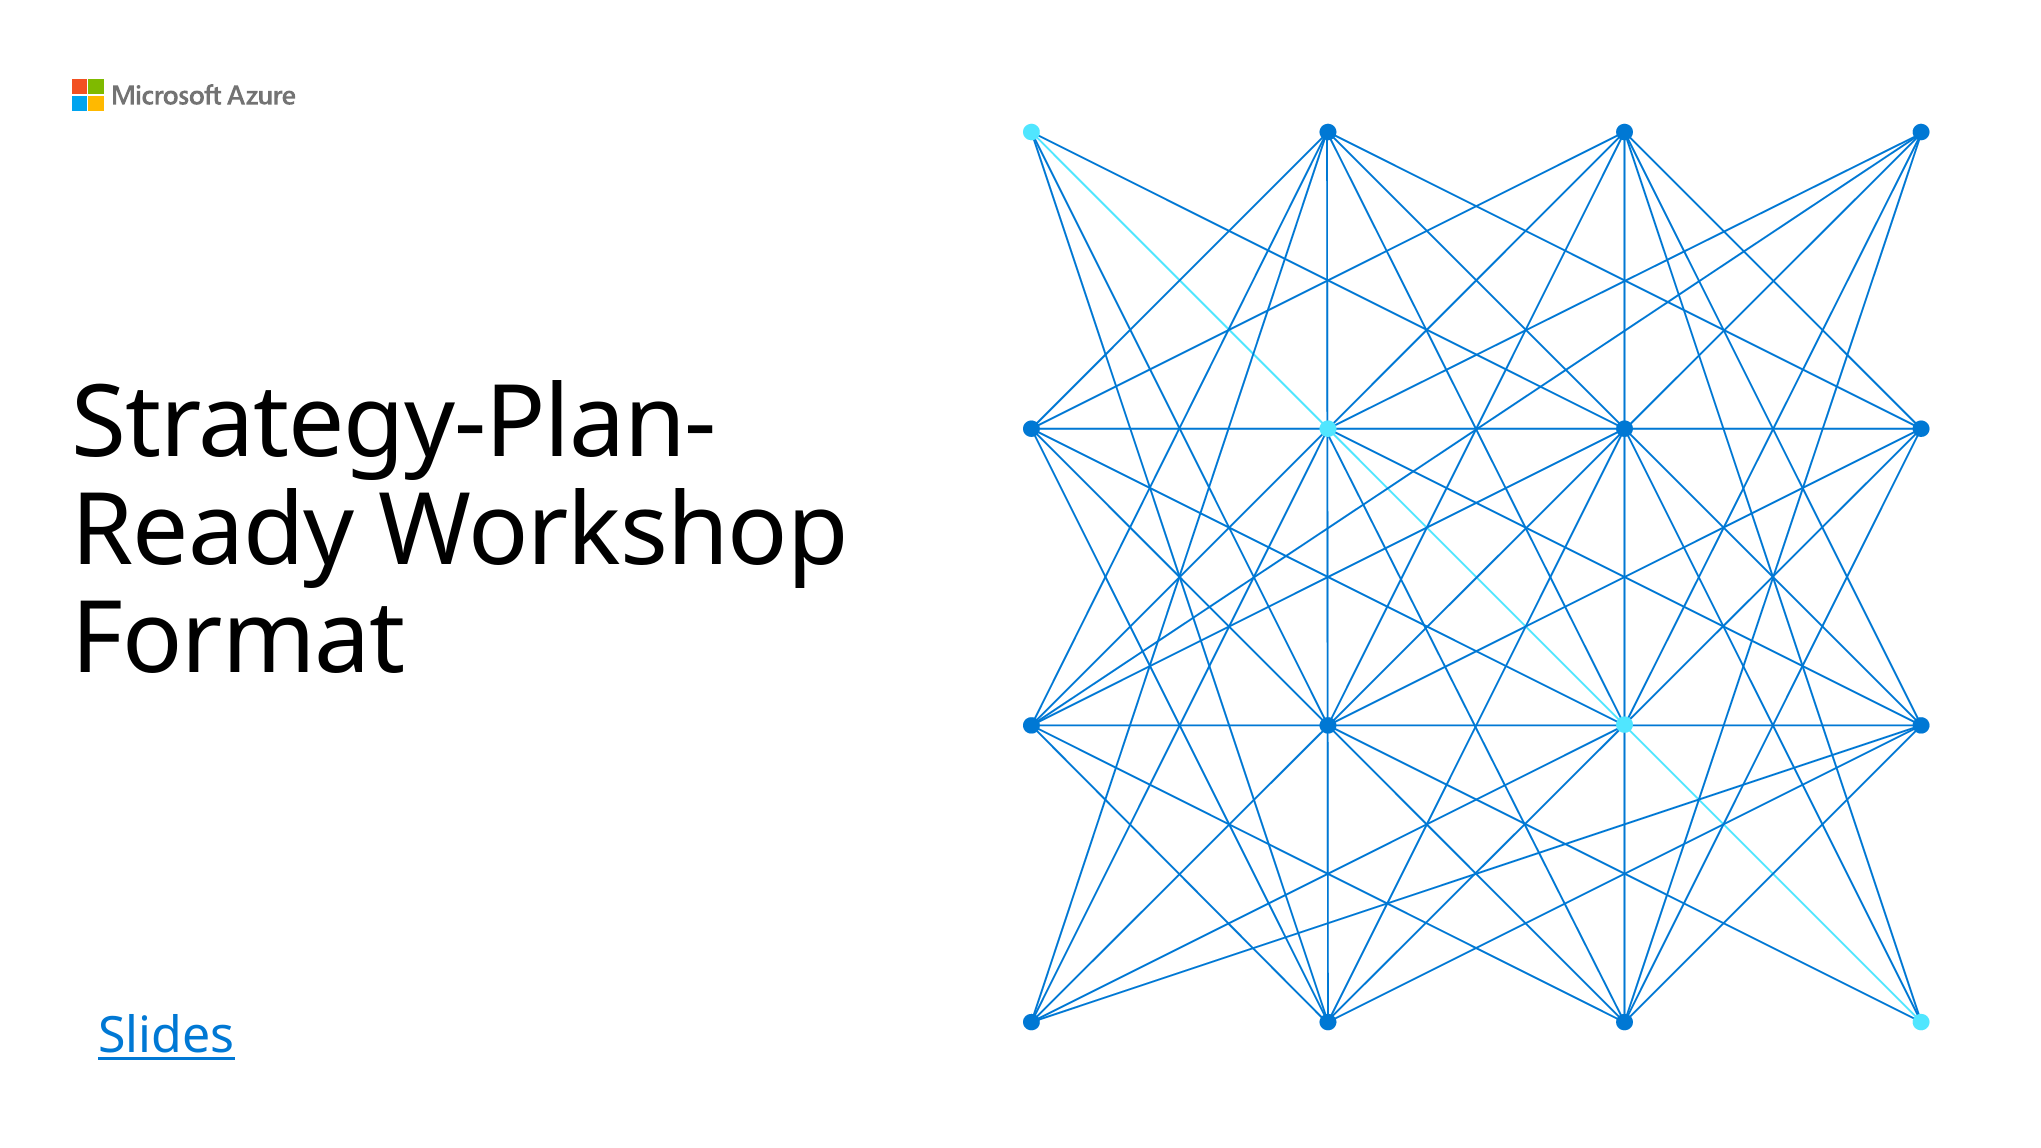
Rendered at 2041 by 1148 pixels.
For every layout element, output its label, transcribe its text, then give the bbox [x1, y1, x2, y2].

title Strategy-Plan-Ready Workshop Format [71, 423, 981, 724]
text_box Slides [68, 979, 265, 1090]
picture [980, 0, 1980, 1148]
